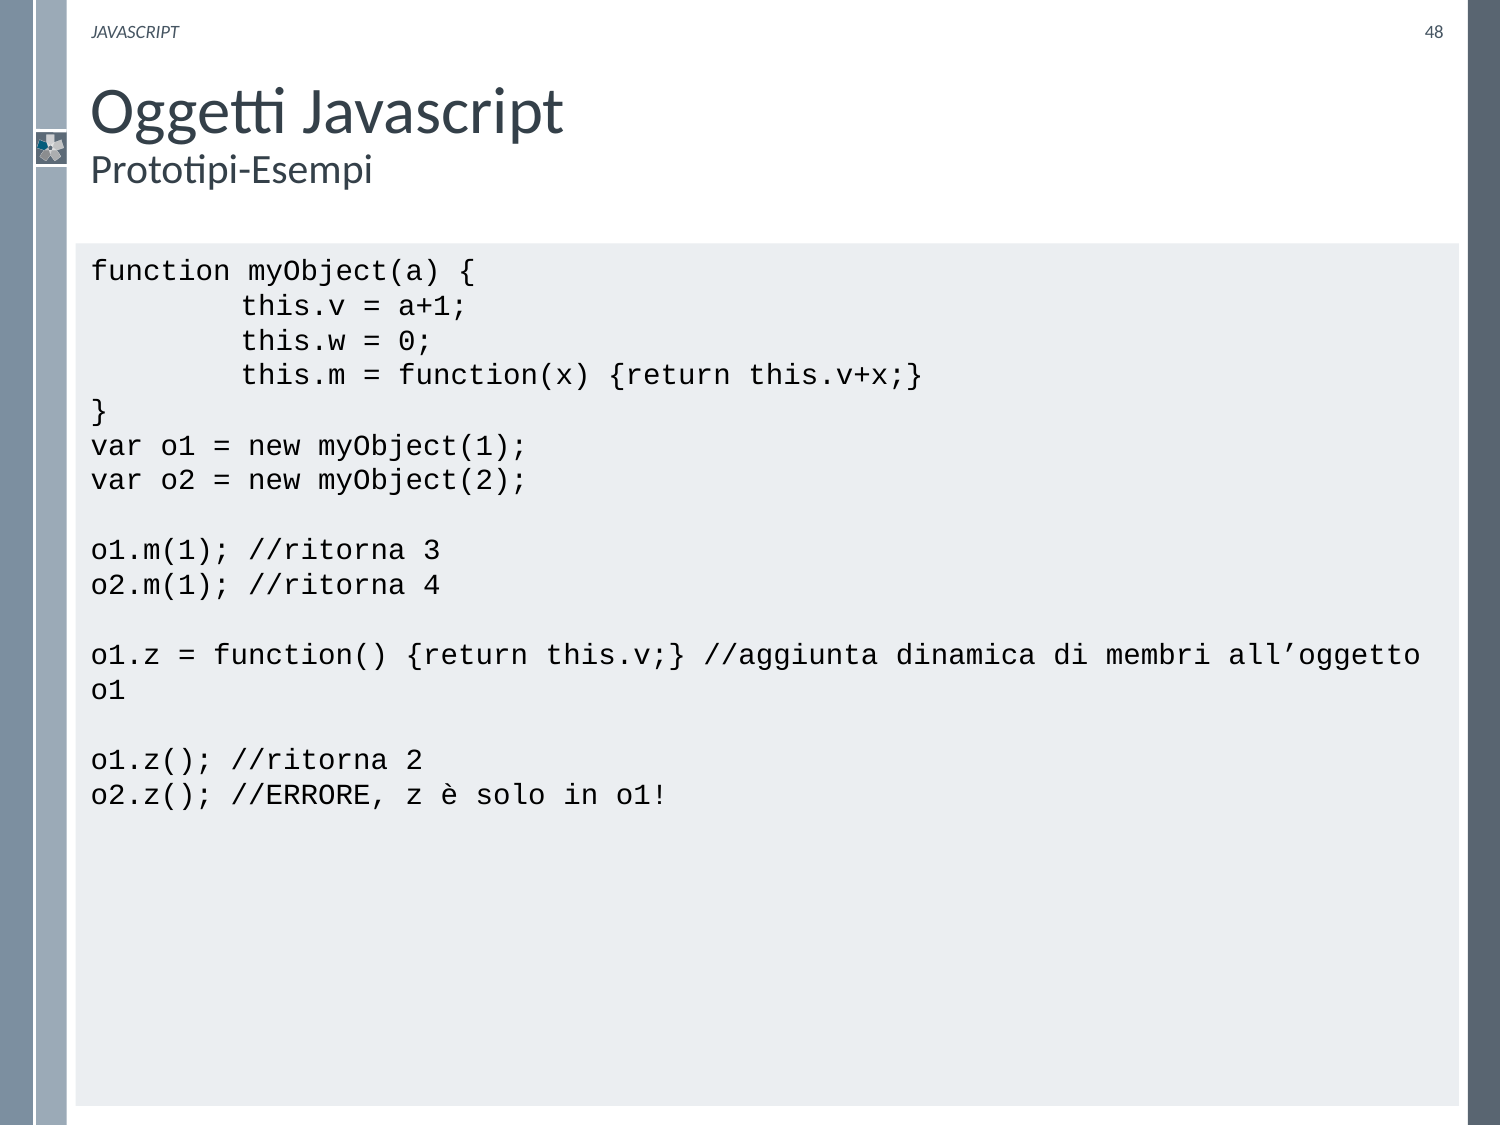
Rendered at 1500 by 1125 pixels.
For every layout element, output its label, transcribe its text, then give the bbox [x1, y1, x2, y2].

picture [37, 134, 64, 161]
slide_number 48 [1370, 8, 1459, 55]
footer Javascript [76, 8, 566, 55]
title Oggetti Javascript Prototipi-Esempi [75, 68, 1459, 233]
list function myObject(a) { this.v = a+1; this.w = 0; this.m = function(x) {return this.v+x;} } var o1 = new myObject(1); var o2 = new myObject(2); o1.m(1); //ritorna 3 o2.m(1); //ritorna 4 o1.z = function() {return this.v;} //aggiunta dinamica di membri all’oggetto o1 o1.z(); //ritorna 2 o2.z(); //ERRORE, z è solo in o1! [75, 243, 1459, 1106]
